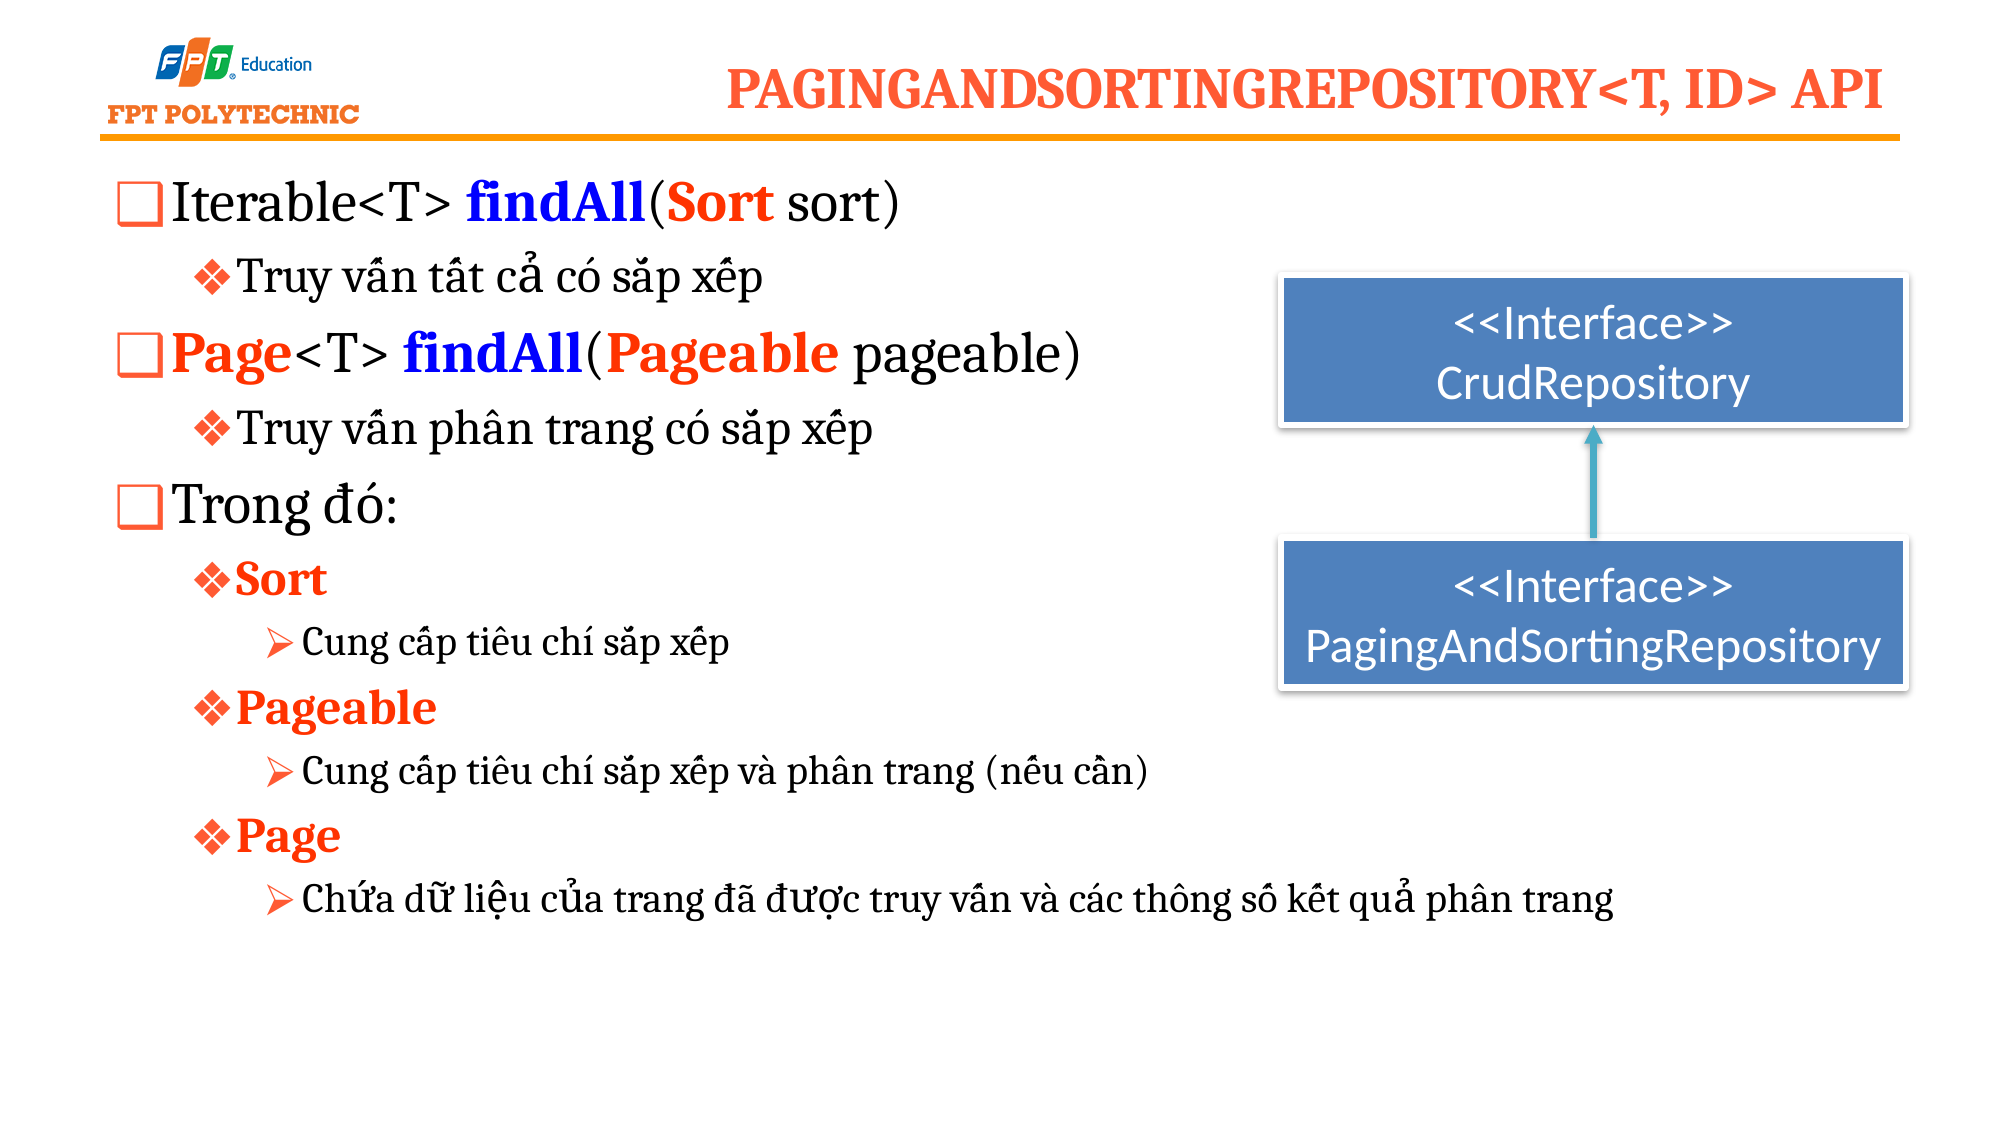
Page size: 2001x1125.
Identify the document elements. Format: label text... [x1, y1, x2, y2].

picture [99, 135, 367, 143]
text_box <<Interface>> CrudRepository [1281, 274, 1907, 425]
list Iterable<T> findAll(Sort sort) Truy vấn tất cả có sắp xếp Page<T> findAll(Pageable pageable) Truy vấn phân trang có sắp xếp Trong đó: Sort Cung cấp tiêu chí sắp xếp Pageable Cung cấp tiêu chí sắp xếp và phân trang (nếu cần) Page Chứa dữ liệu của trang đã được truy vấn và các thông số kết quả phân trang [99, 155, 1900, 1100]
text_box <<Interface>> PagingAndSortingRepository [1281, 537, 1907, 688]
title PagingAndSortingRepository<T, ID> API [366, 45, 1900, 125]
picture [99, 25, 367, 134]
